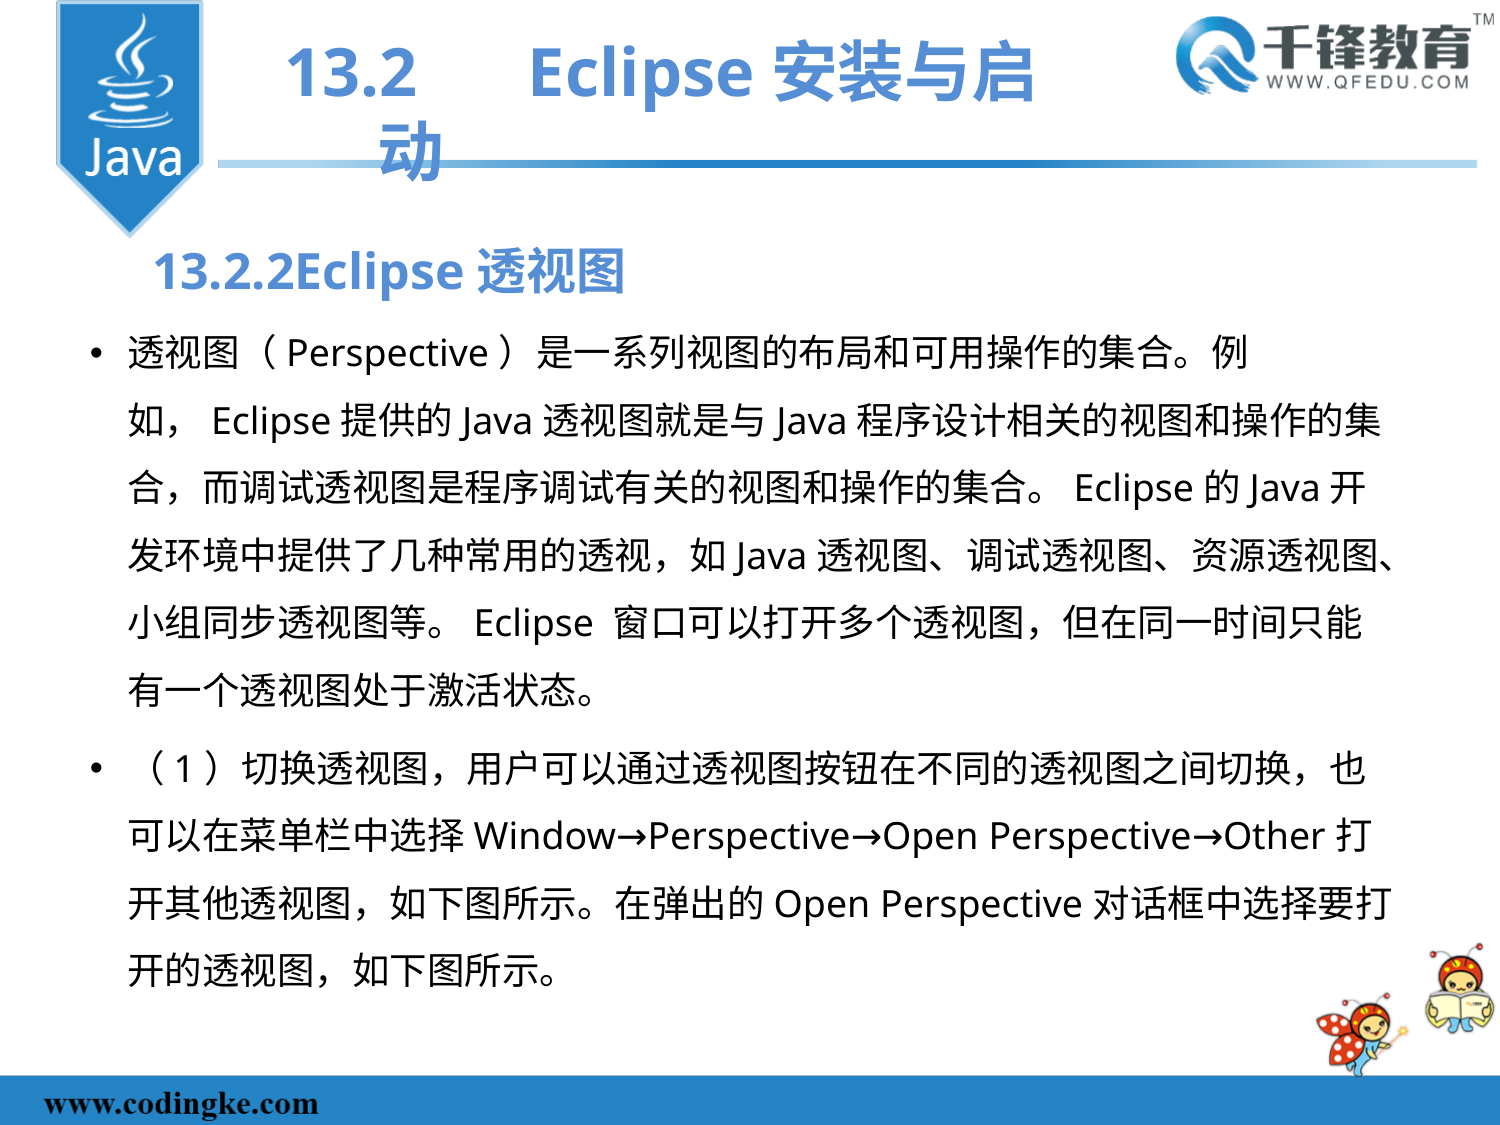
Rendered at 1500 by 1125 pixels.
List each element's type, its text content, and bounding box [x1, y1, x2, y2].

text_box 13.2.2Eclipse透视图 [137, 231, 642, 307]
text_box 13.2 Eclipse安装与启动 [269, 63, 1081, 156]
text_box 透视图（Perspective）是一系列视图的布局和可用操作的集合。例如，Eclipse提供的Java透视图就是与Java程序设计相关的视图和操作的集合，而调试透视图是程序调试有关的视图和操作的集合。Eclipse的Java开发环境中提供了几种常用的透视，如Java透视图、调试透视图、资源透视图、小组同步透视图等。Eclipse 窗口可以打开多个透视图，但在同一时间只能有一个透视图处于激活状态。 （1）切换透视图，用户可以通过透视图按钮在不同的透视图之间切换，也可以在菜单栏中选择Window→Perspective→Open Perspective→Other打开其他透视图，如下图所示。在弹出的Open Perspective对话框中选择要打开的透视图，如下图所示。 [0, 239, 1412, 1000]
picture [0, 0, 1500, 1125]
